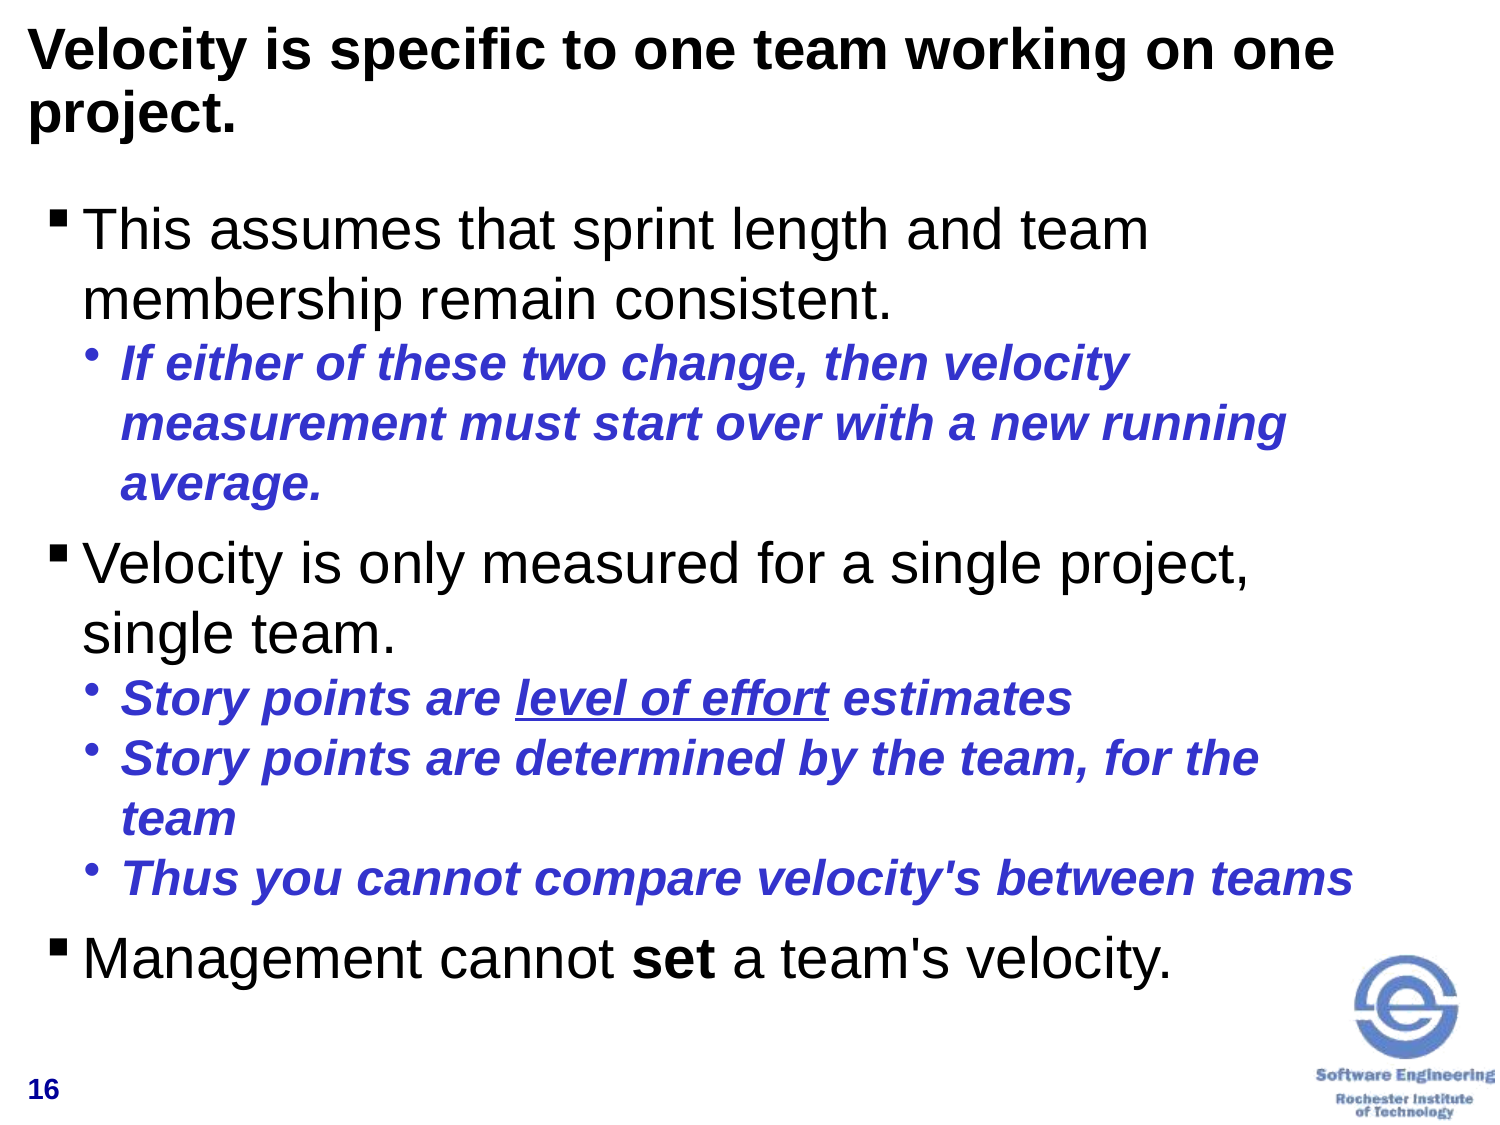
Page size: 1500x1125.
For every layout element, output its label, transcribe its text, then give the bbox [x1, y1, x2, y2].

list This assumes that sprint length and team membership remain consistent. If either of these two change, then velocity measurement must start over with a new running average. Velocity is only measured for a single project, single team. Story points are level of effort estimates Story points are determined by the team, for the team Thus you cannot compare velocity's between teams Management cannot set a team's velocity. [29, 183, 1405, 1012]
slide_number 16 [12, 1052, 363, 1113]
picture [1312, 954, 1495, 1121]
title Velocity is specific to one team working on one project. [12, 12, 1485, 154]
